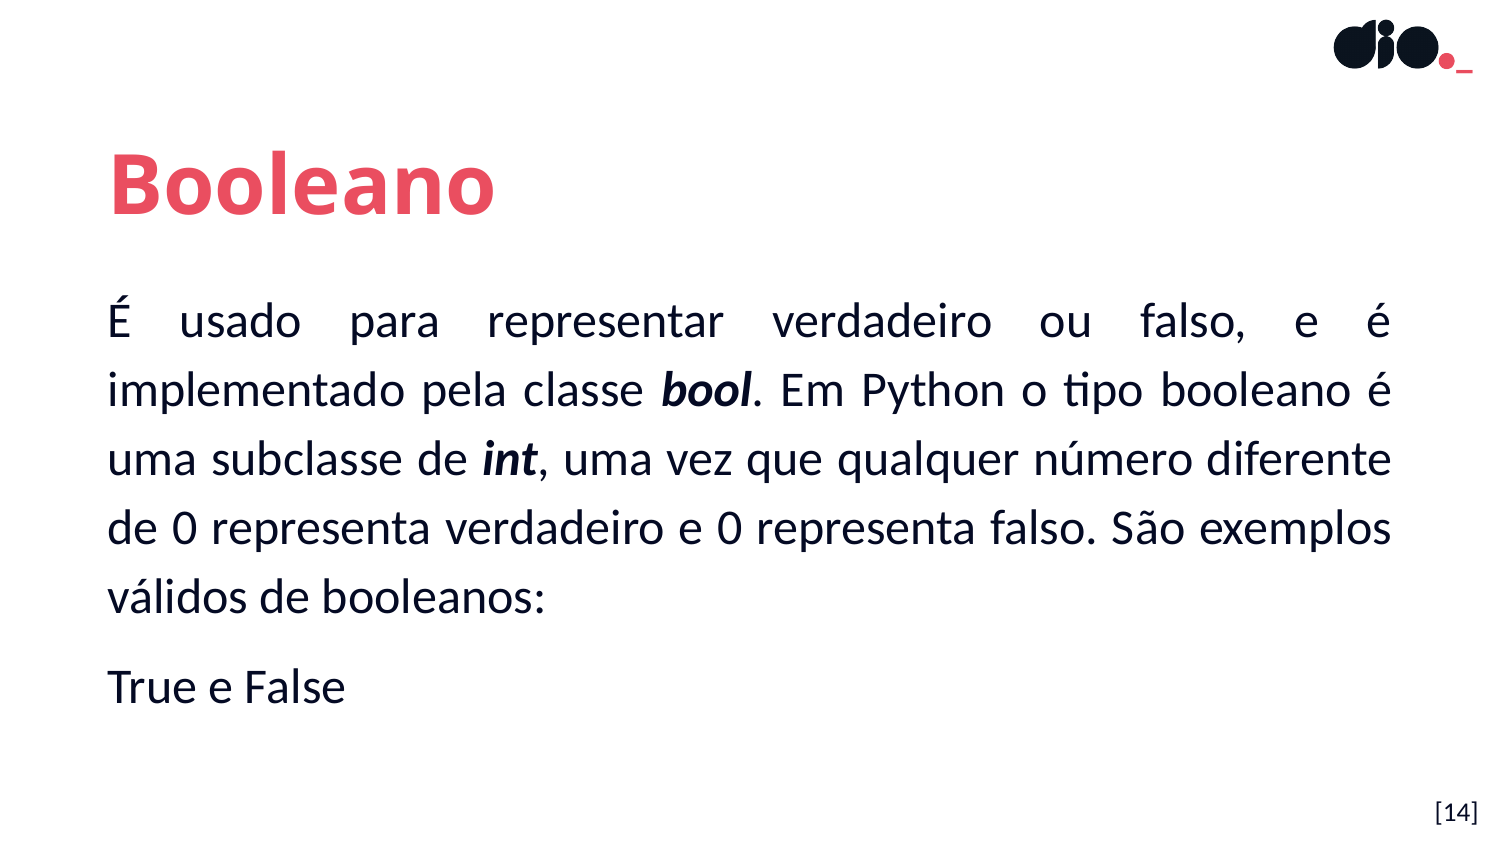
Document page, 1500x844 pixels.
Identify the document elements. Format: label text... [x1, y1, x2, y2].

text_box É usado para representar verdadeiro ou falso, e é implementado pela classe bool. Em Python o tipo booleano é uma subclasse de int, uma vez que qualquer número diferente de 0 representa verdadeiro e 0 representa falso. São exemplos válidos de booleanos: True e False [92, 243, 1408, 749]
picture [1333, 19, 1473, 74]
slide_number [14] [1403, 779, 1494, 844]
text_box Booleano [92, 104, 1408, 243]
